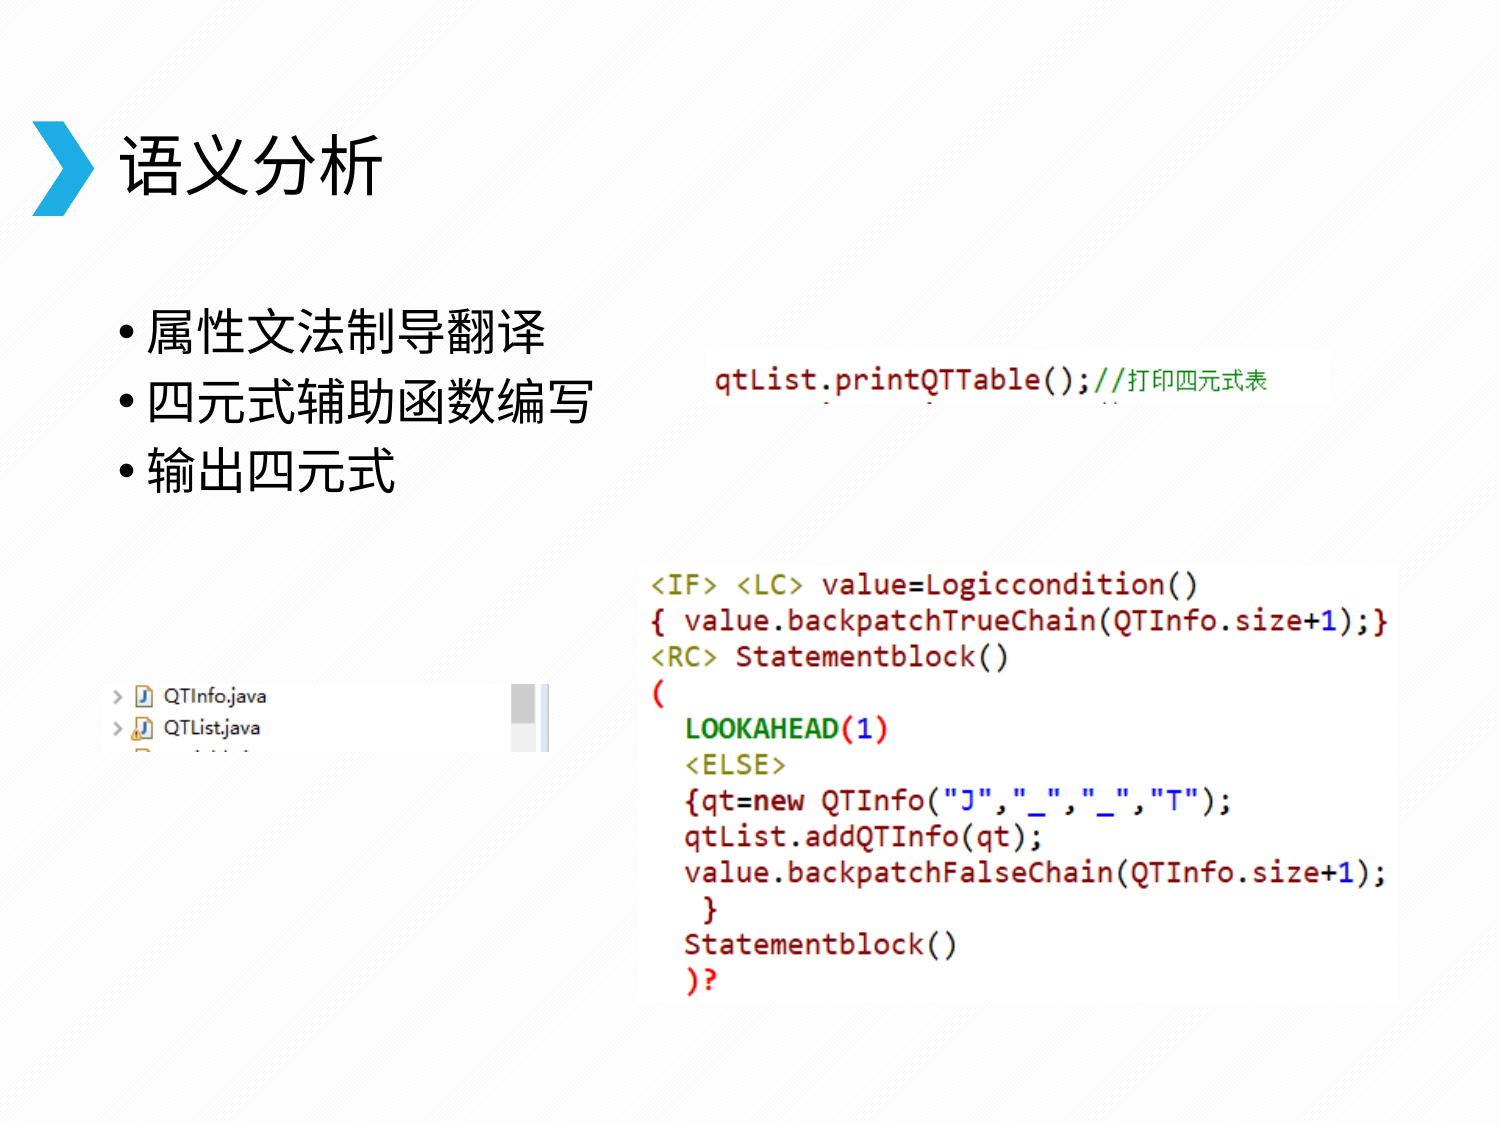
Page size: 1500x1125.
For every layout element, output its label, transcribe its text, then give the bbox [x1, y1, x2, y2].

picture [103, 684, 549, 752]
title 语义分析 [102, 59, 1398, 278]
picture [638, 565, 1397, 1003]
list 属性文法制导翻译 四元式辅助函数编写 输出四元式 [102, 299, 1398, 1014]
picture [706, 348, 1329, 404]
